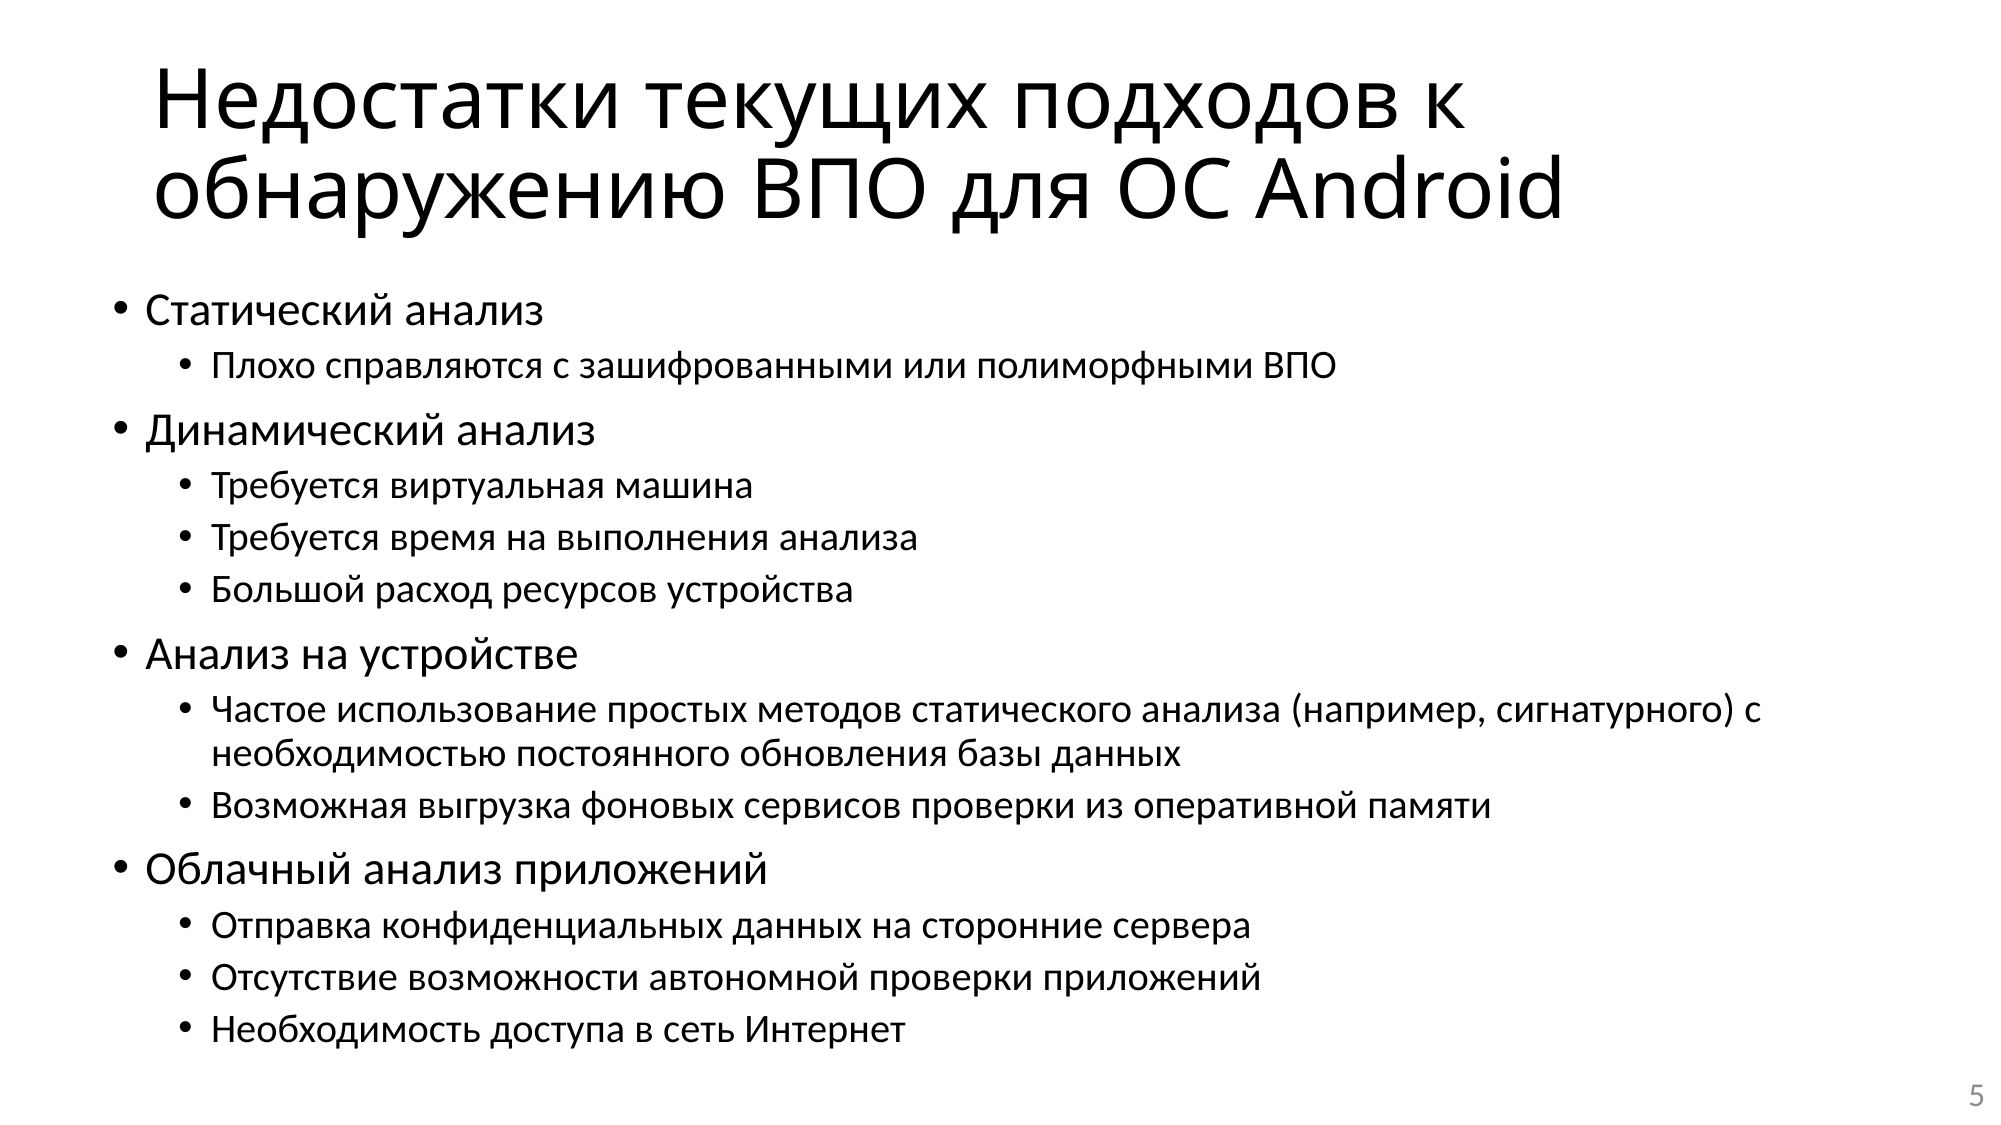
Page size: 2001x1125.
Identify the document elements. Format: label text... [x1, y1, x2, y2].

list Статический анализ Плохо справляются с зашифрованными или полиморфными ВПО Динамический анализ Требуется виртуальная машина Требуется время на выполнения анализа Большой расход ресурсов устройства Анализ на устройстве Частое использование простых методов статического анализа (например, сигнатурного) с необходимостью постоянного обновления базы данных Возможная выгрузка фоновых сервисов проверки из оперативной памяти Облачный анализ приложений Отправка конфиденциальных данных на сторонние сервера Отсутствие возможности автономной проверки приложений Необходимость доступа в сеть Интернет [97, 277, 1940, 1066]
slide_number 5 [1550, 1063, 2000, 1124]
title Недостатки текущих подходов к обнаружению ВПО для ОС Android [137, 38, 1863, 256]
